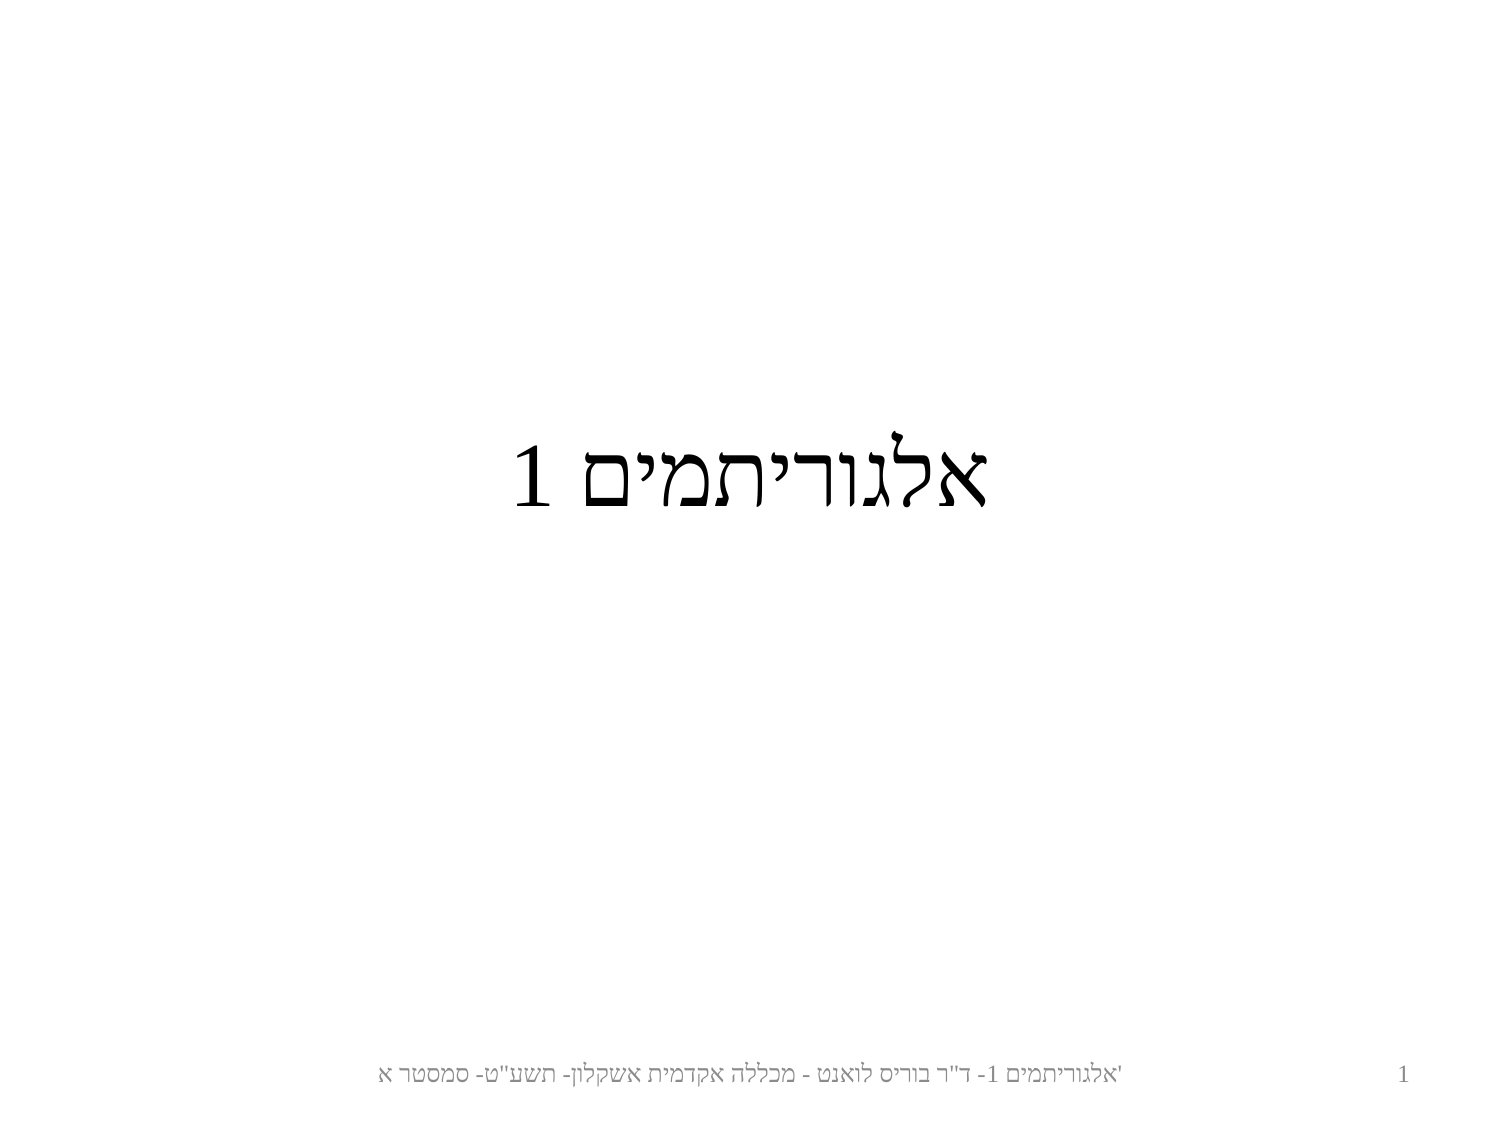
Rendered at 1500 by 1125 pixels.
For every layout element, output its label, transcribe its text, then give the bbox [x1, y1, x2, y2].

title אלגוריתמים 1 [112, 349, 1388, 591]
footer אלגוריתמים 1- ד"ר בוריס לואנט - מכללה אקדמית אשקלון- תשע"ט- סמסטר א' [225, 1042, 1074, 1103]
slide_number 1 [1074, 1042, 1425, 1103]
